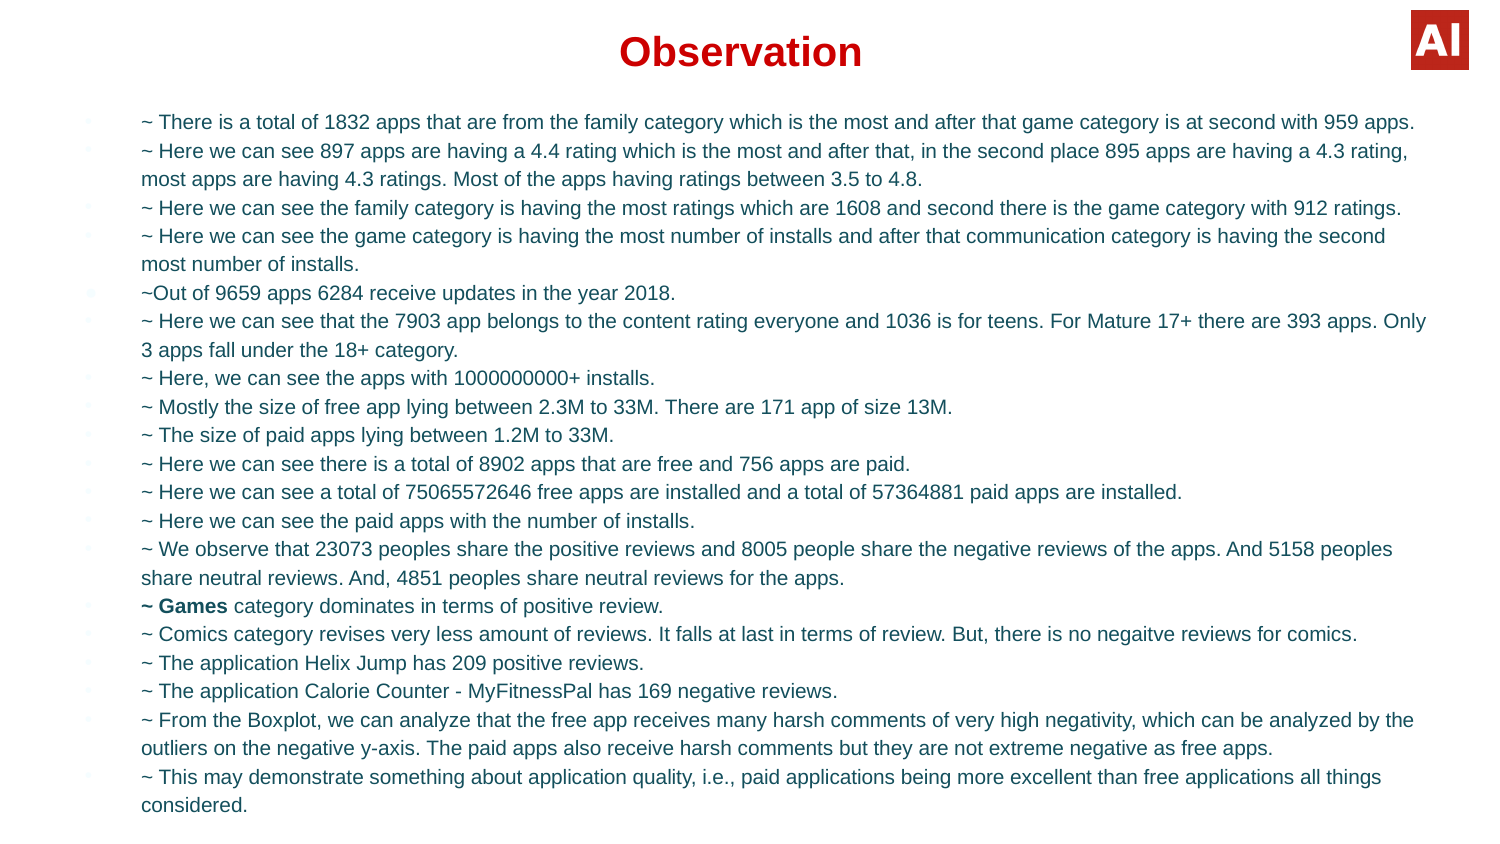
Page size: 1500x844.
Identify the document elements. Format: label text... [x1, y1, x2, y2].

list ~ There is a total of 1832 apps that are from the family category which is the most and after that game category is at second with 959 apps. ~ Here we can see 897 apps are having a 4.4 rating which is the most and after that, in the second place 895 apps are having a 4.3 rating, most apps are having 4.3 ratings. Most of the apps having ratings between 3.5 to 4.8. ~ Here we can see the family category is having the most ratings which are 1608 and second there is the game category with 912 ratings. ~ Here we can see the game category is having the most number of installs and after that communication category is having the second most number of installs. ~Out of 9659 apps 6284 receive updates in the year 2018. ~ Here we can see that the 7903 app belongs to the content rating everyone and 1036 is for teens. For Mature 17+ there are 393 apps. Only 3 apps fall under the 18+ category. ~ Here, we can see the apps with 1000000000+ installs. ~ Mostly the size of free app lying between 2.3M to 33M. There are 171 app of size 13M. ~ The size of paid apps lying between 1.2M to 33M. ~ Here we can see there is a total of 8902 apps that are free and 756 apps are paid. ~ Here we can see a total of 75065572646 free apps are installed and a total of 57364881 paid apps are installed. ~ Here we can see the paid apps with the number of installs. ~ We observe that 23073 peoples share the positive reviews and 8005 people share the negative reviews of the apps. And 5158 peoples share neutral reviews. And, 4851 peoples share neutral reviews for the apps. ~ Games category dominates in terms of positive review. ~ Comics category revises very less amount of reviews. It falls at last in terms of review. But, there is no negaitve reviews for comics. ~ The application Helix Jump has 209 positive reviews. ~ The application Calorie Counter - MyFitnessPal has 169 negative reviews. ~ From the Boxplot, we can analyze that the free app receives many harsh comments of very high negativity, which can be analyzed by the outliers on the negative y-axis. The paid apps also receive harsh comments but they are not extreme negative as free apps. ~ This may demonstrate something about application quality, i.e., paid applications being more excellent than free applications all things considered. [51, 90, 1449, 819]
picture [1440, 10, 1469, 70]
title Observation [42, 9, 1440, 104]
